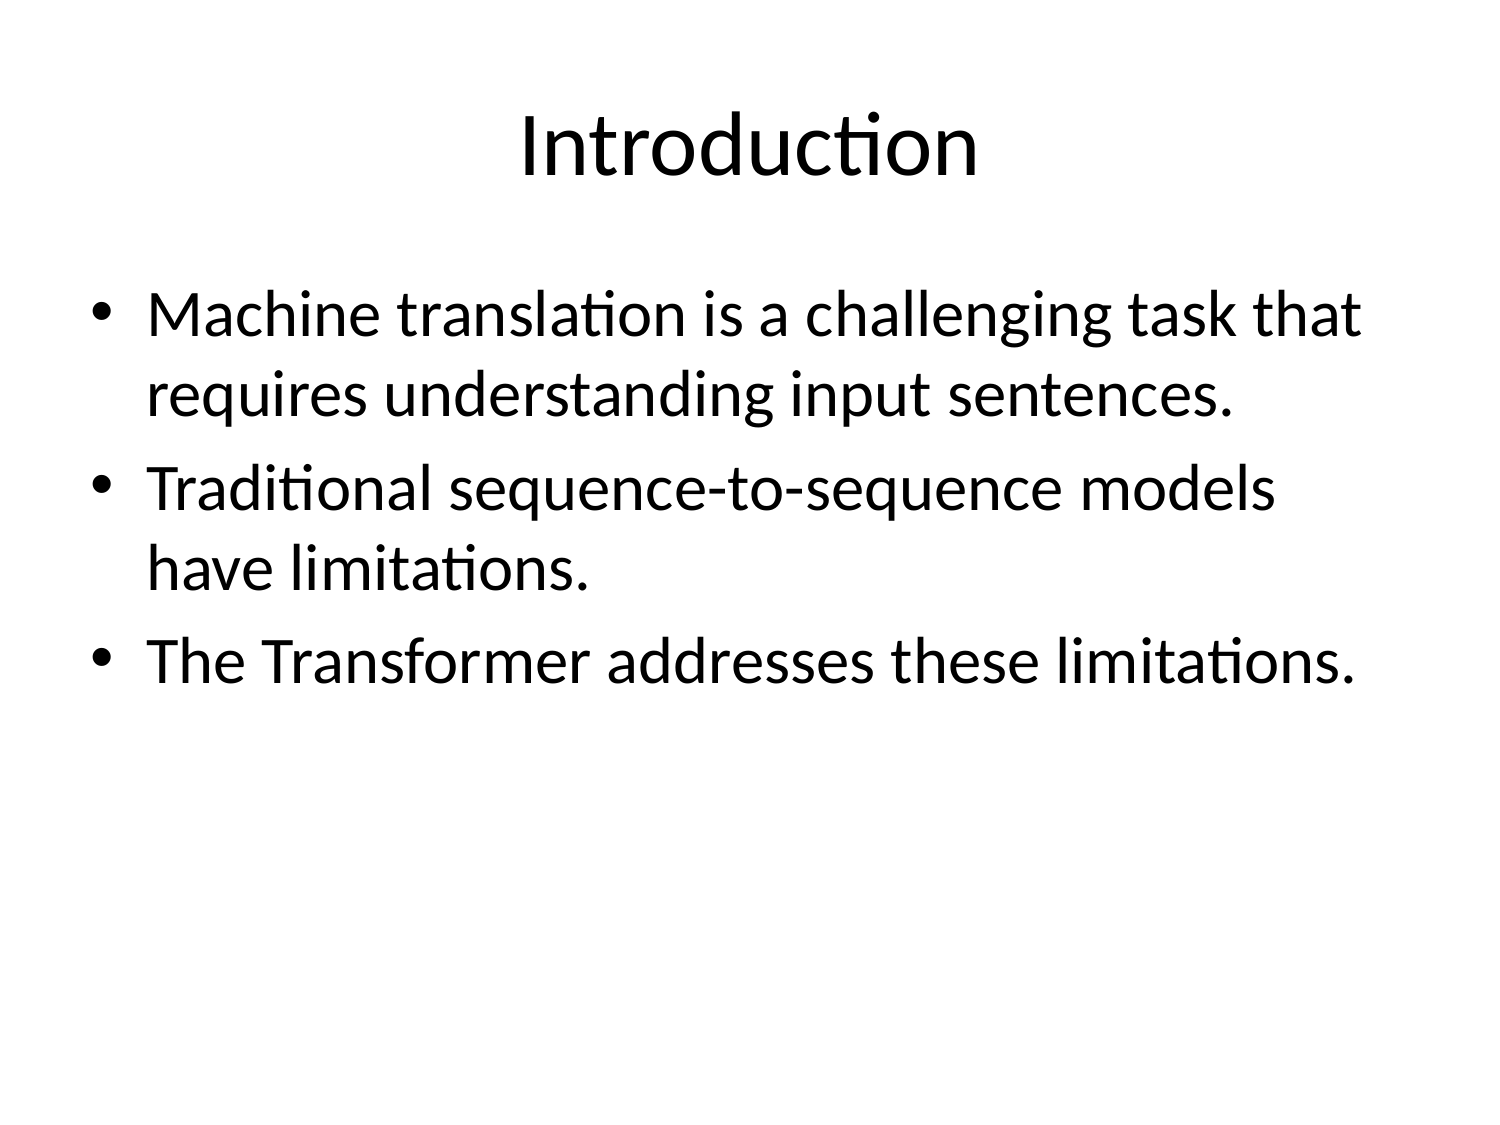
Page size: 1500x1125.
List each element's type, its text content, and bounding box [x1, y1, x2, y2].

title Introduction [75, 45, 1425, 233]
list Machine translation is a challenging task that requires understanding input sentences. Traditional sequence-to-sequence models have limitations. The Transformer addresses these limitations. [75, 262, 1425, 1005]
